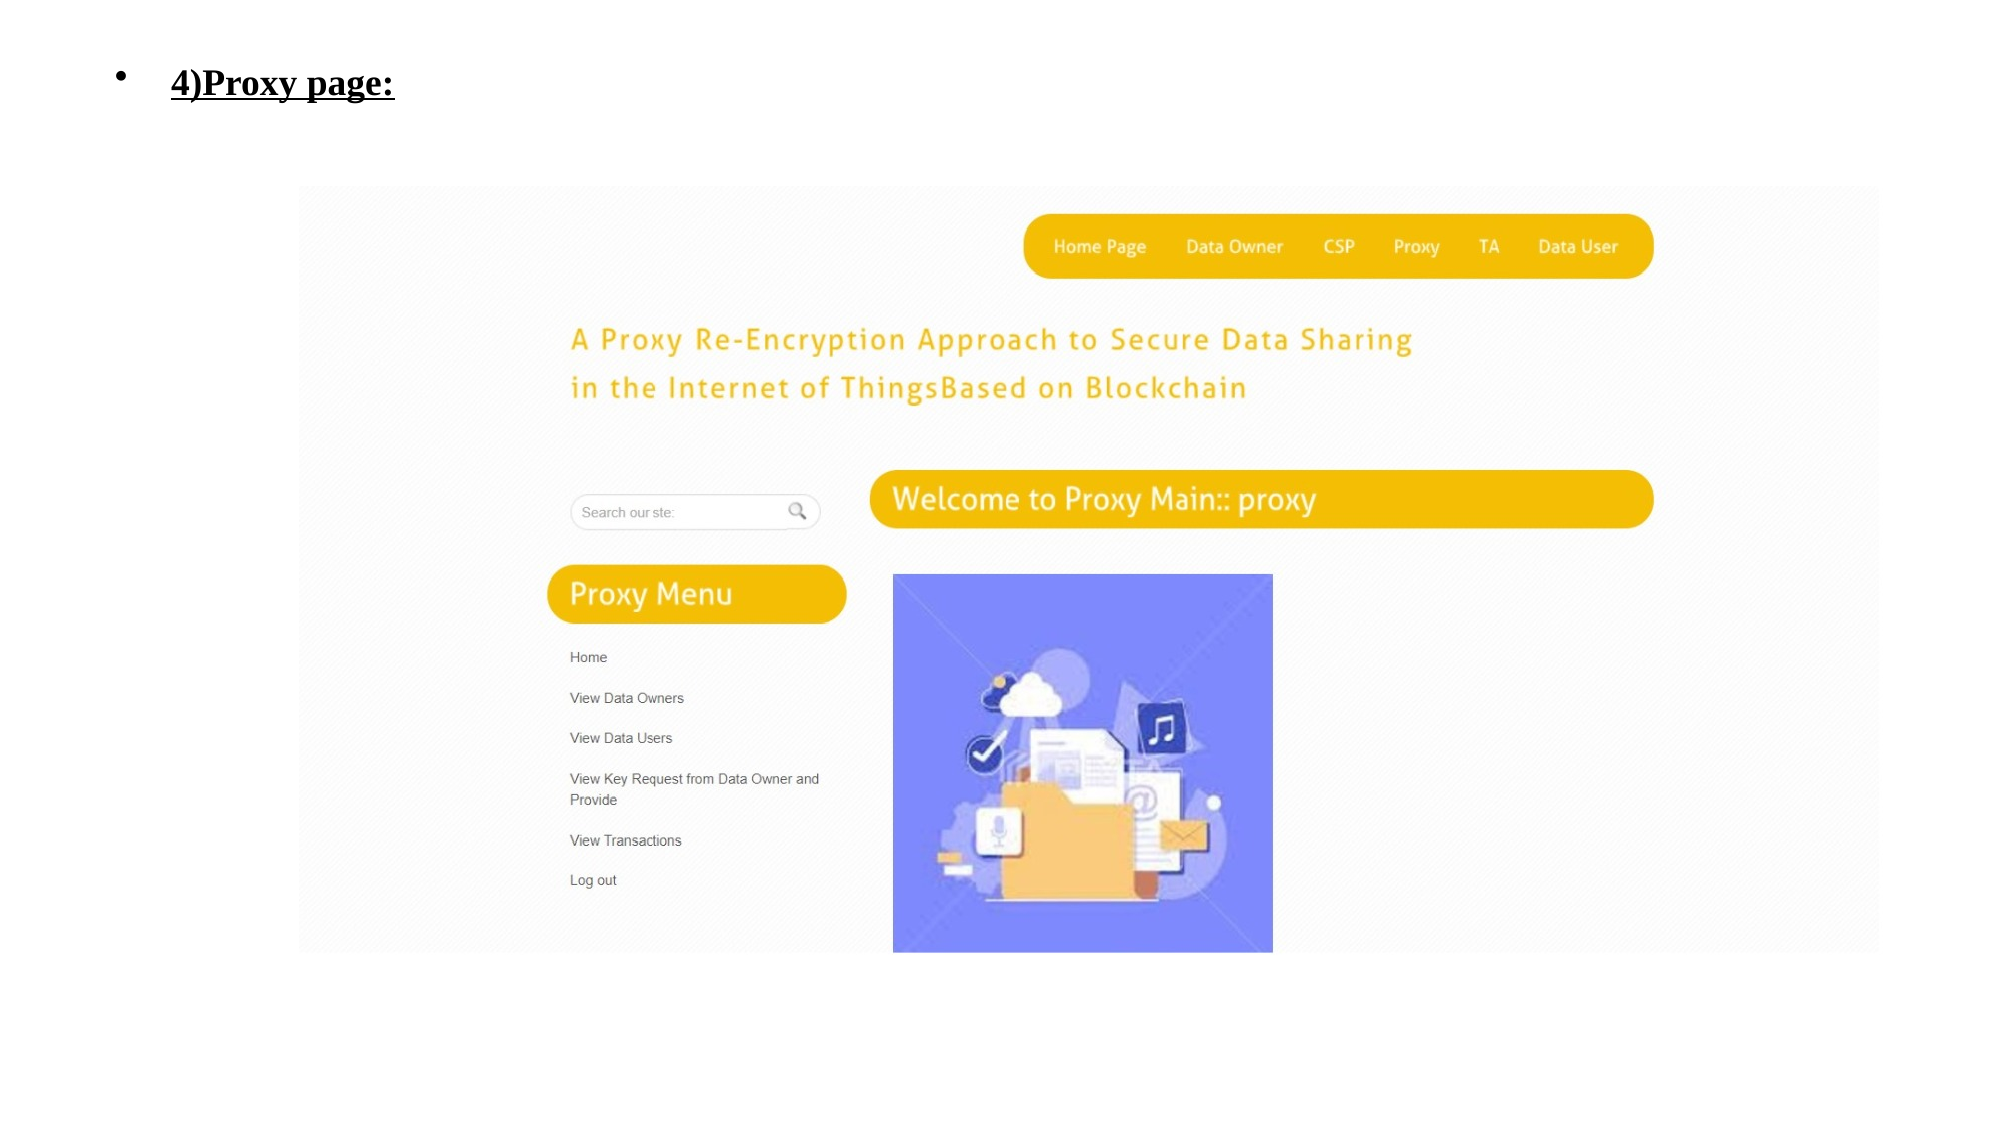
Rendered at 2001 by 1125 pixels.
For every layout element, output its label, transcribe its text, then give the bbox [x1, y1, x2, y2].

picture [299, 186, 1890, 974]
list 4)Proxy page: [99, 50, 1901, 1006]
